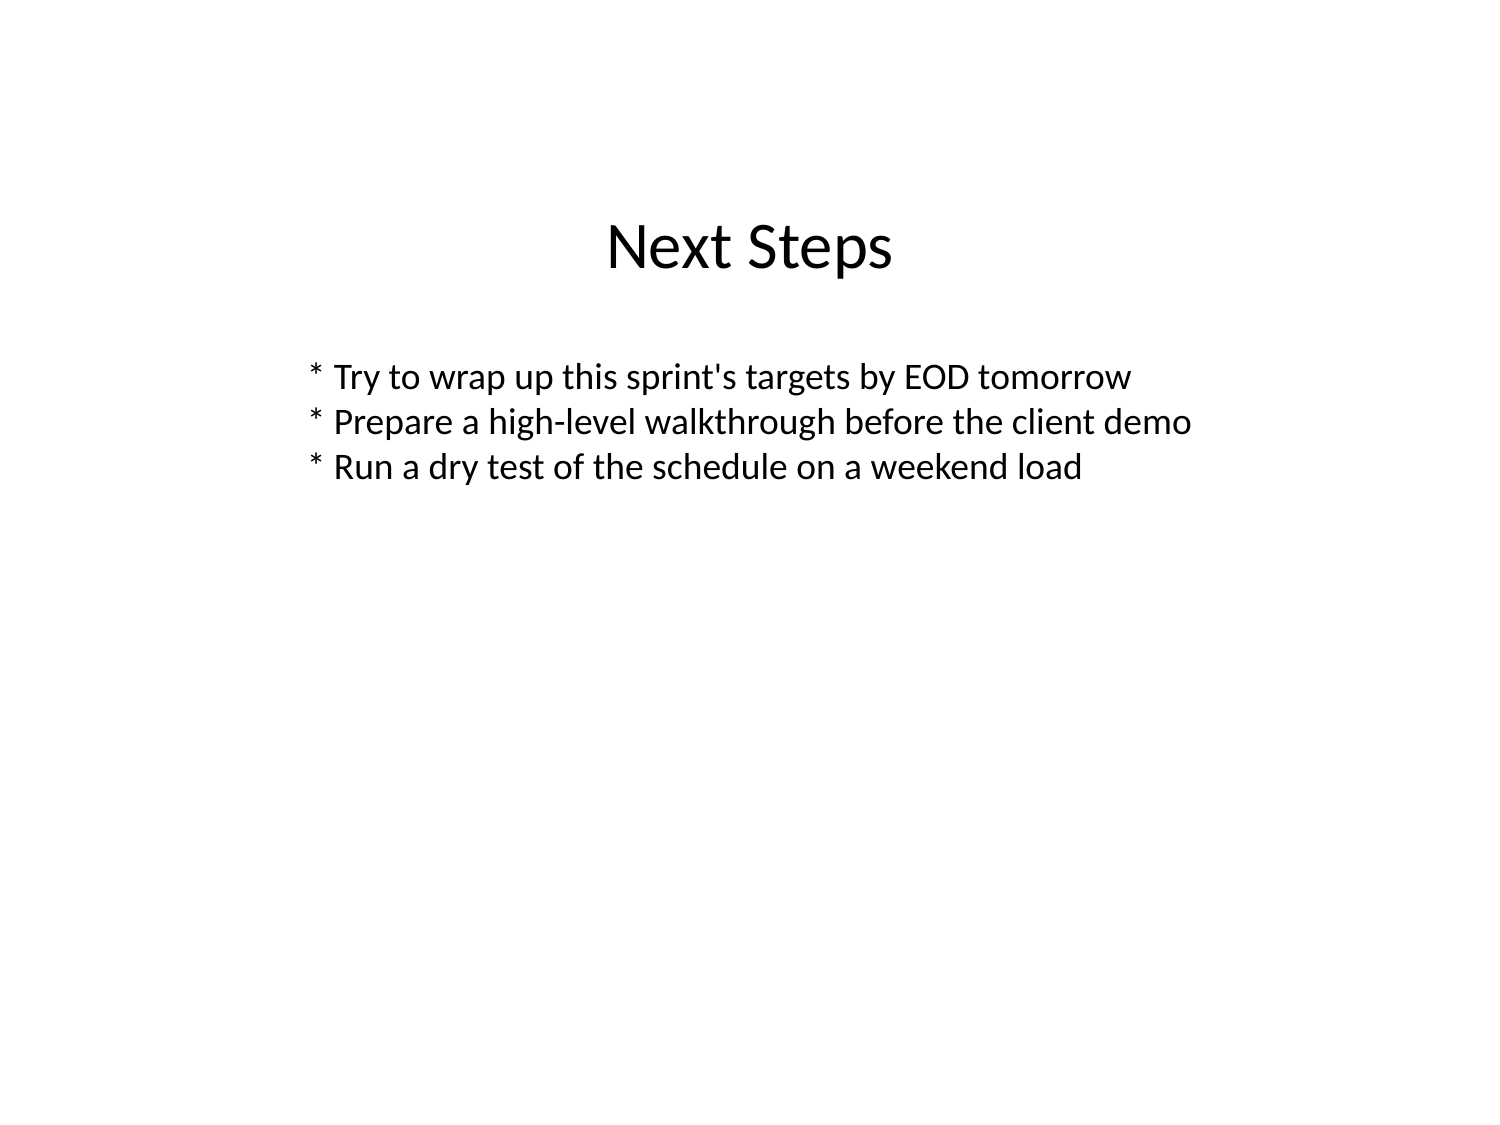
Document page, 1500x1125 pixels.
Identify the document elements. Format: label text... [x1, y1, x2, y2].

text_box Next Steps [591, 149, 909, 290]
text_box * Try to wrap up this sprint's targets by EOD tomorrow * Prepare a high-level walkthrough before the client demo * Run a dry test of the schedule on a weekend load [292, 299, 1208, 495]
